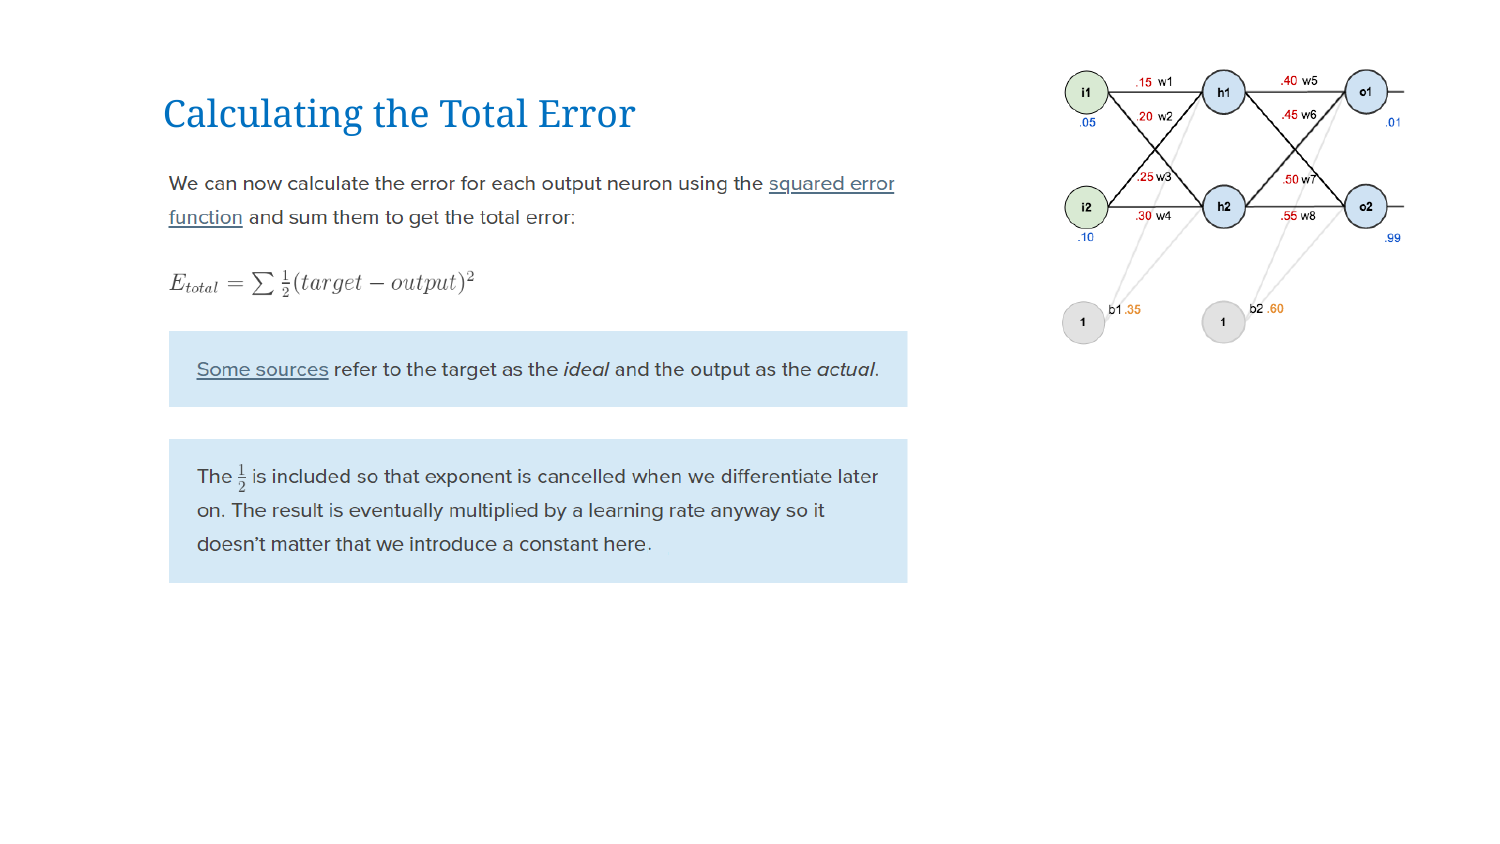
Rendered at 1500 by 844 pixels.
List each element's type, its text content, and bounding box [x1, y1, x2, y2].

picture [148, 152, 938, 602]
text_box Calculating the Total Error [148, 83, 748, 143]
picture [1047, 41, 1421, 360]
